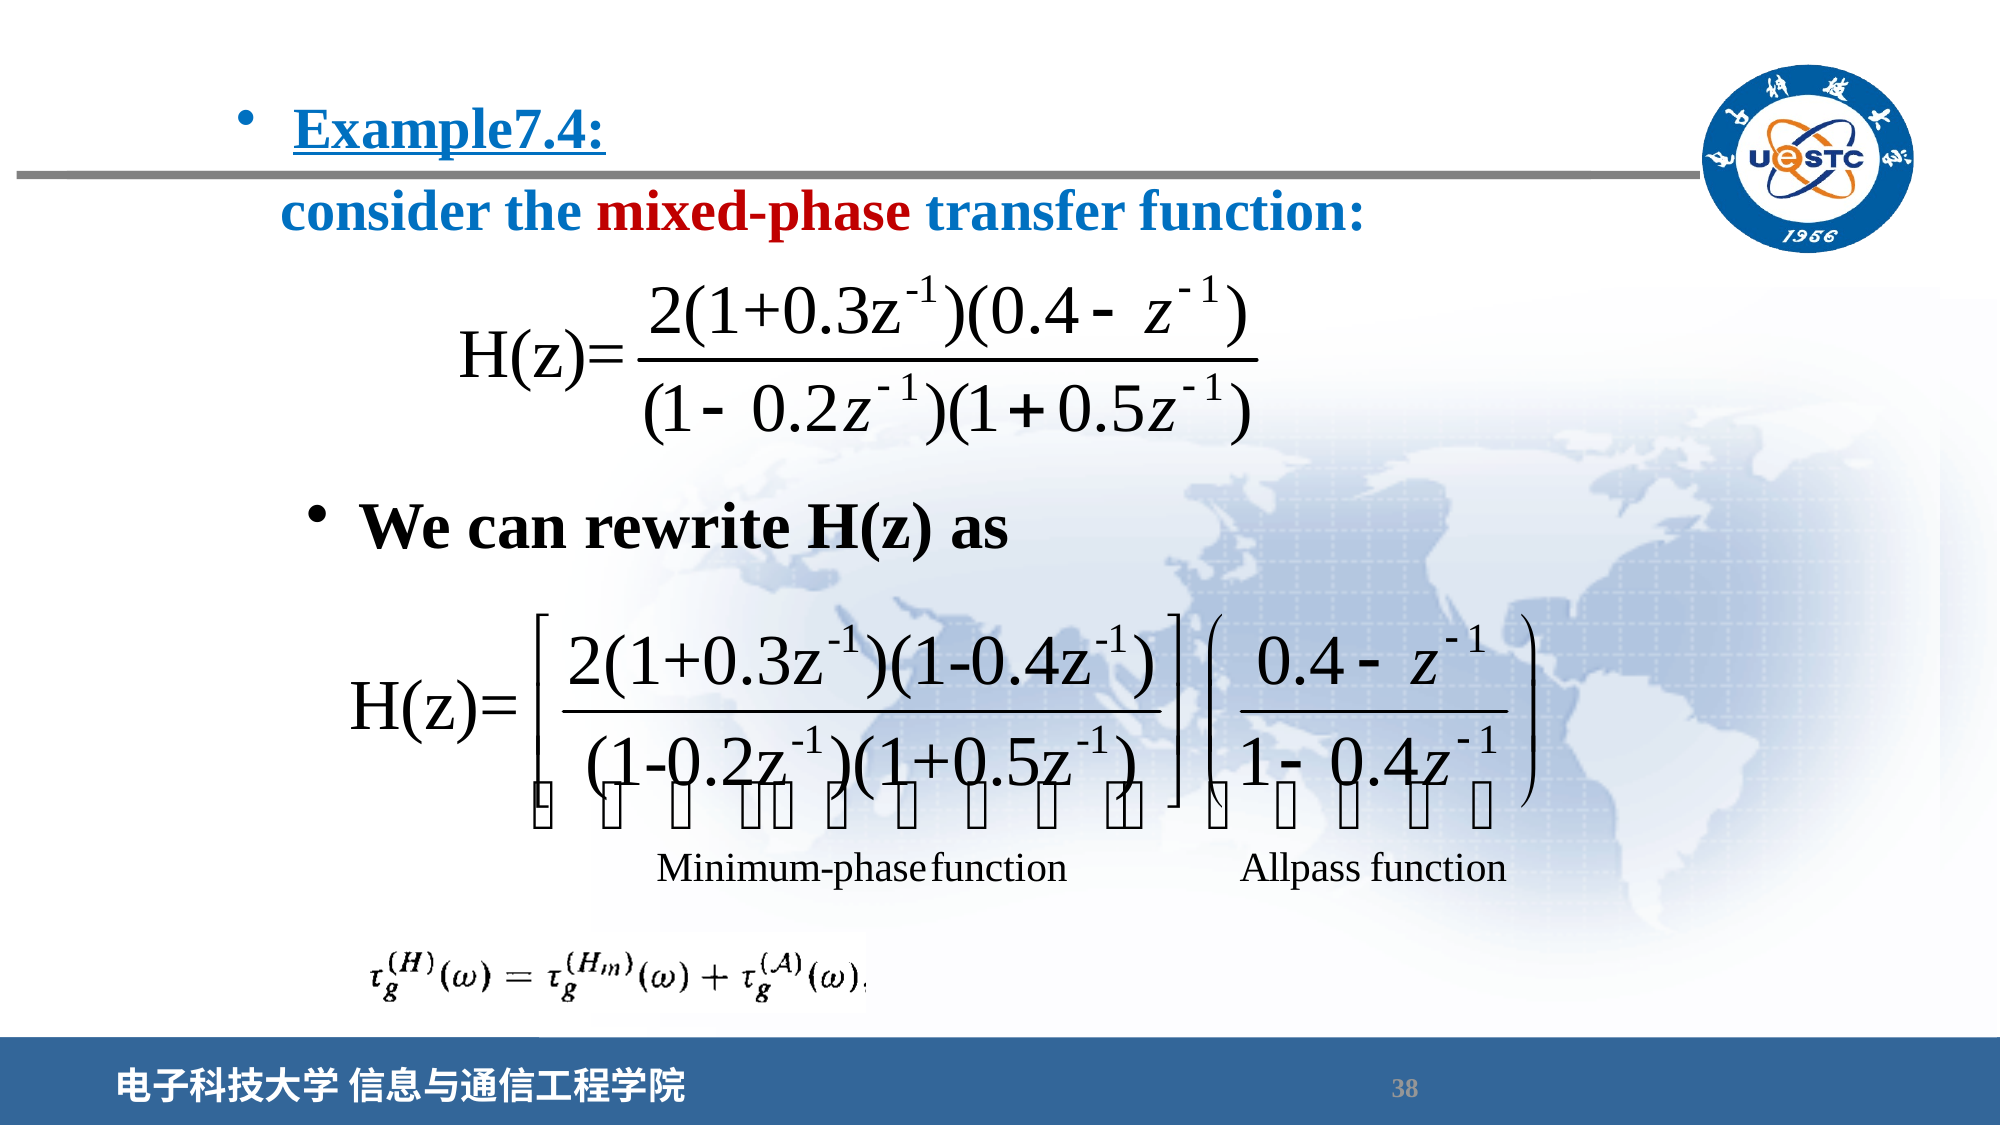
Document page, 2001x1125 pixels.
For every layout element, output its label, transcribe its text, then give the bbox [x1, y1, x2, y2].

text_box We can rewrite H(z) as [291, 474, 1142, 570]
picture [338, 287, 1997, 1037]
list Example7.4: consider the mixed-phase transfer function: [221, 82, 1496, 275]
picture [1679, 56, 1968, 262]
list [447, 255, 1270, 459]
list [338, 597, 1556, 909]
